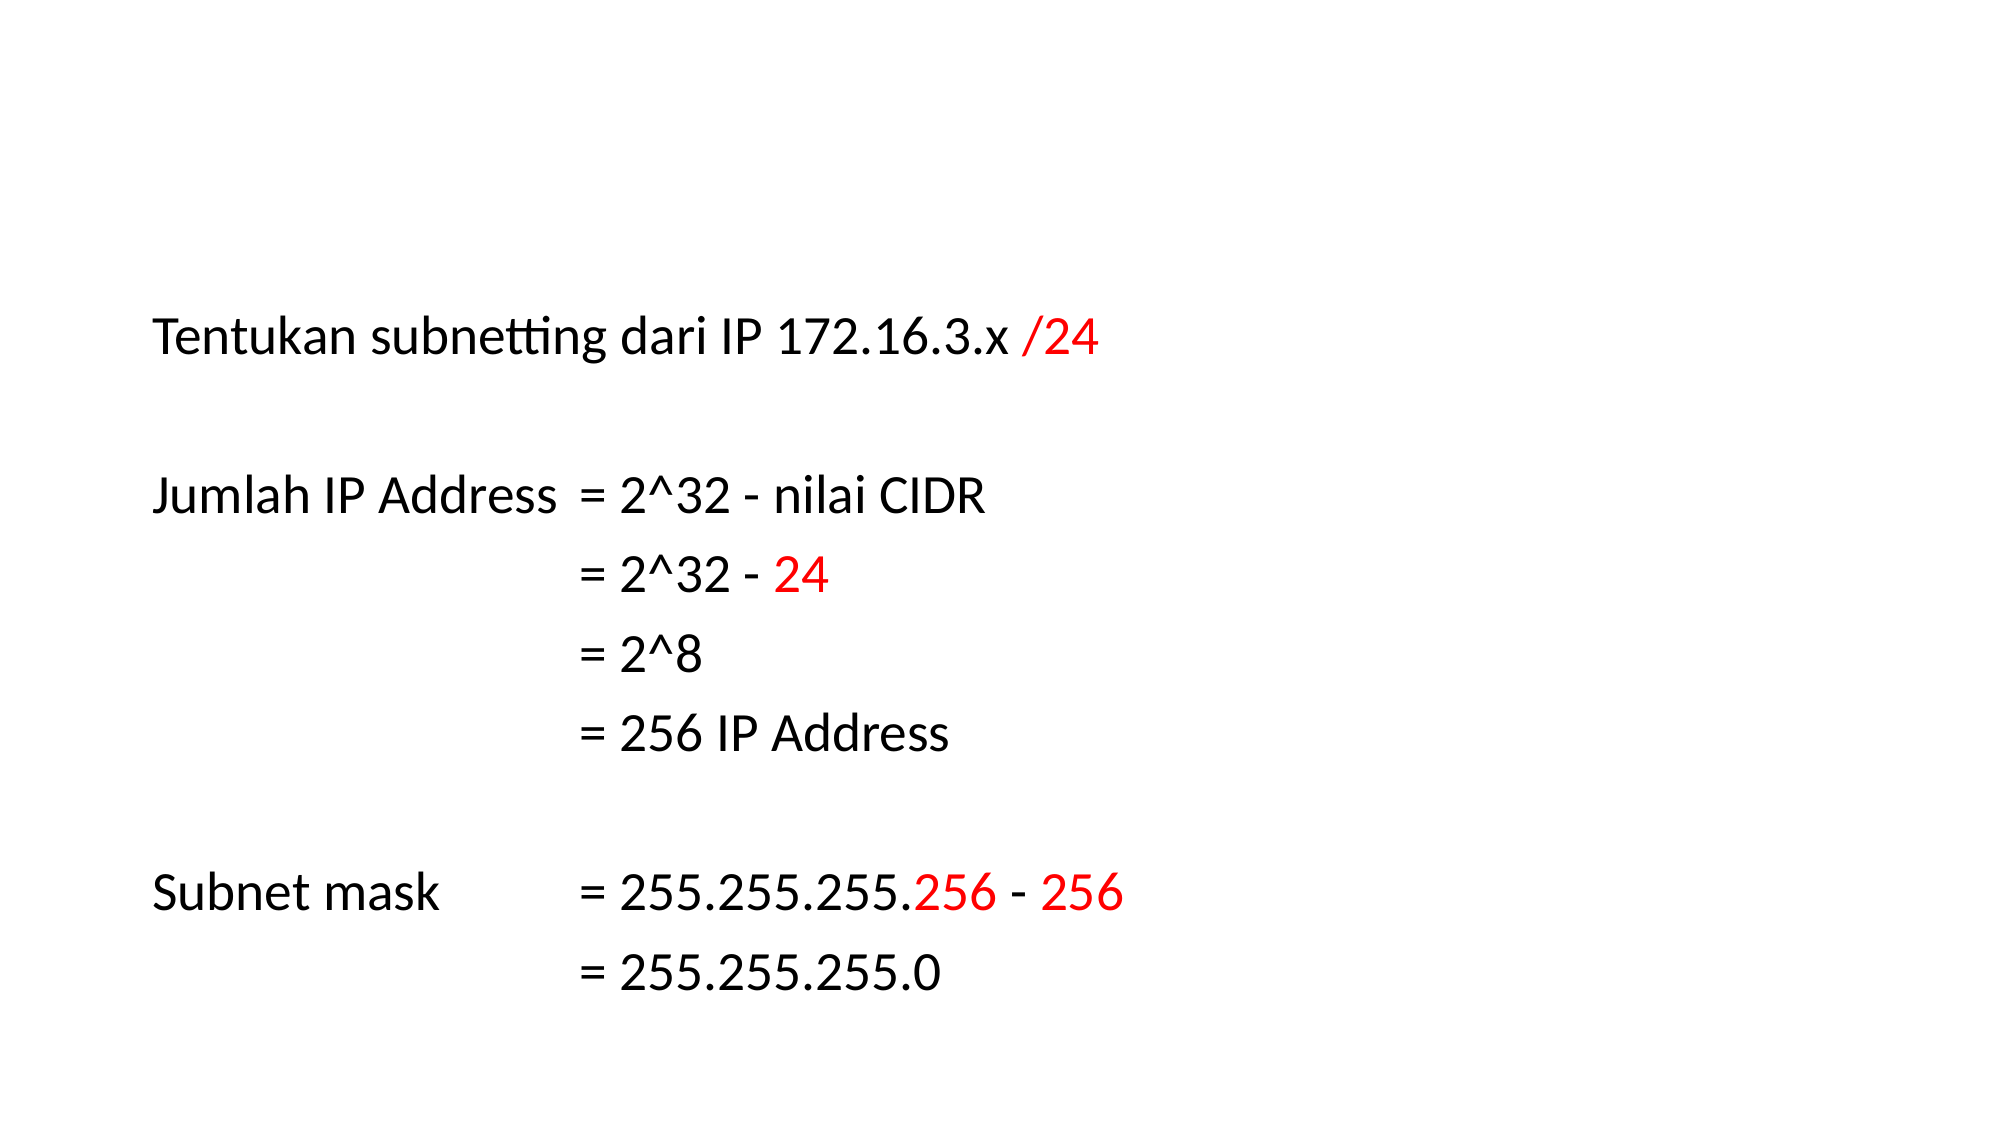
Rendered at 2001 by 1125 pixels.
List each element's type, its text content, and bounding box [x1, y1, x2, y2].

list Tentukan subnetting dari IP 172.16.3.x /24 Jumlah IP Address = 2^32 - nilai CIDR = 2^32 - 24 = 2^8 = 256 IP Address Subnet mask = 255.255.255.256 - 256 = 255.255.255.0 [137, 299, 1863, 1014]
